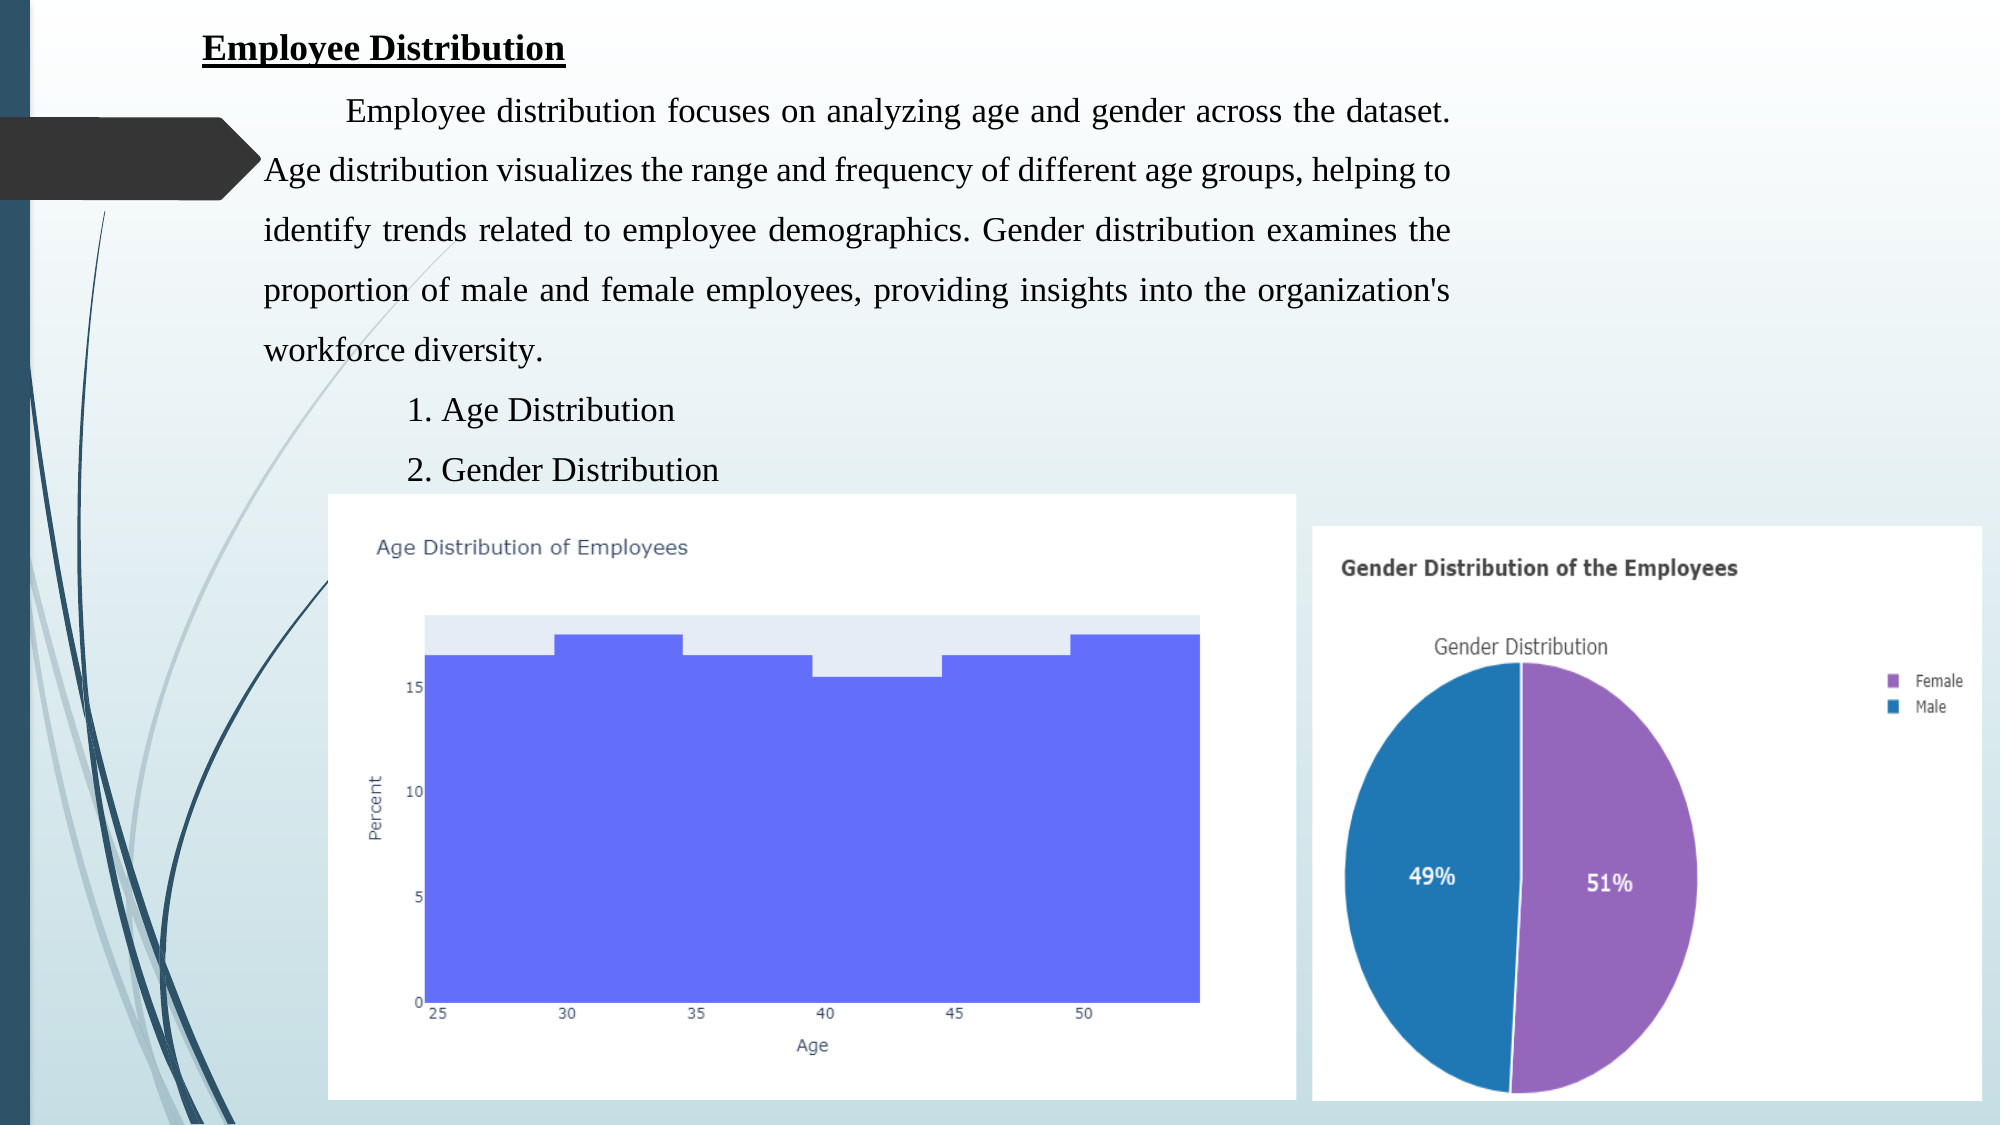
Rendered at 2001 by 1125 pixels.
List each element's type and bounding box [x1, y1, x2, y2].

list [161, 24, 1468, 1101]
picture [1312, 526, 1983, 1101]
